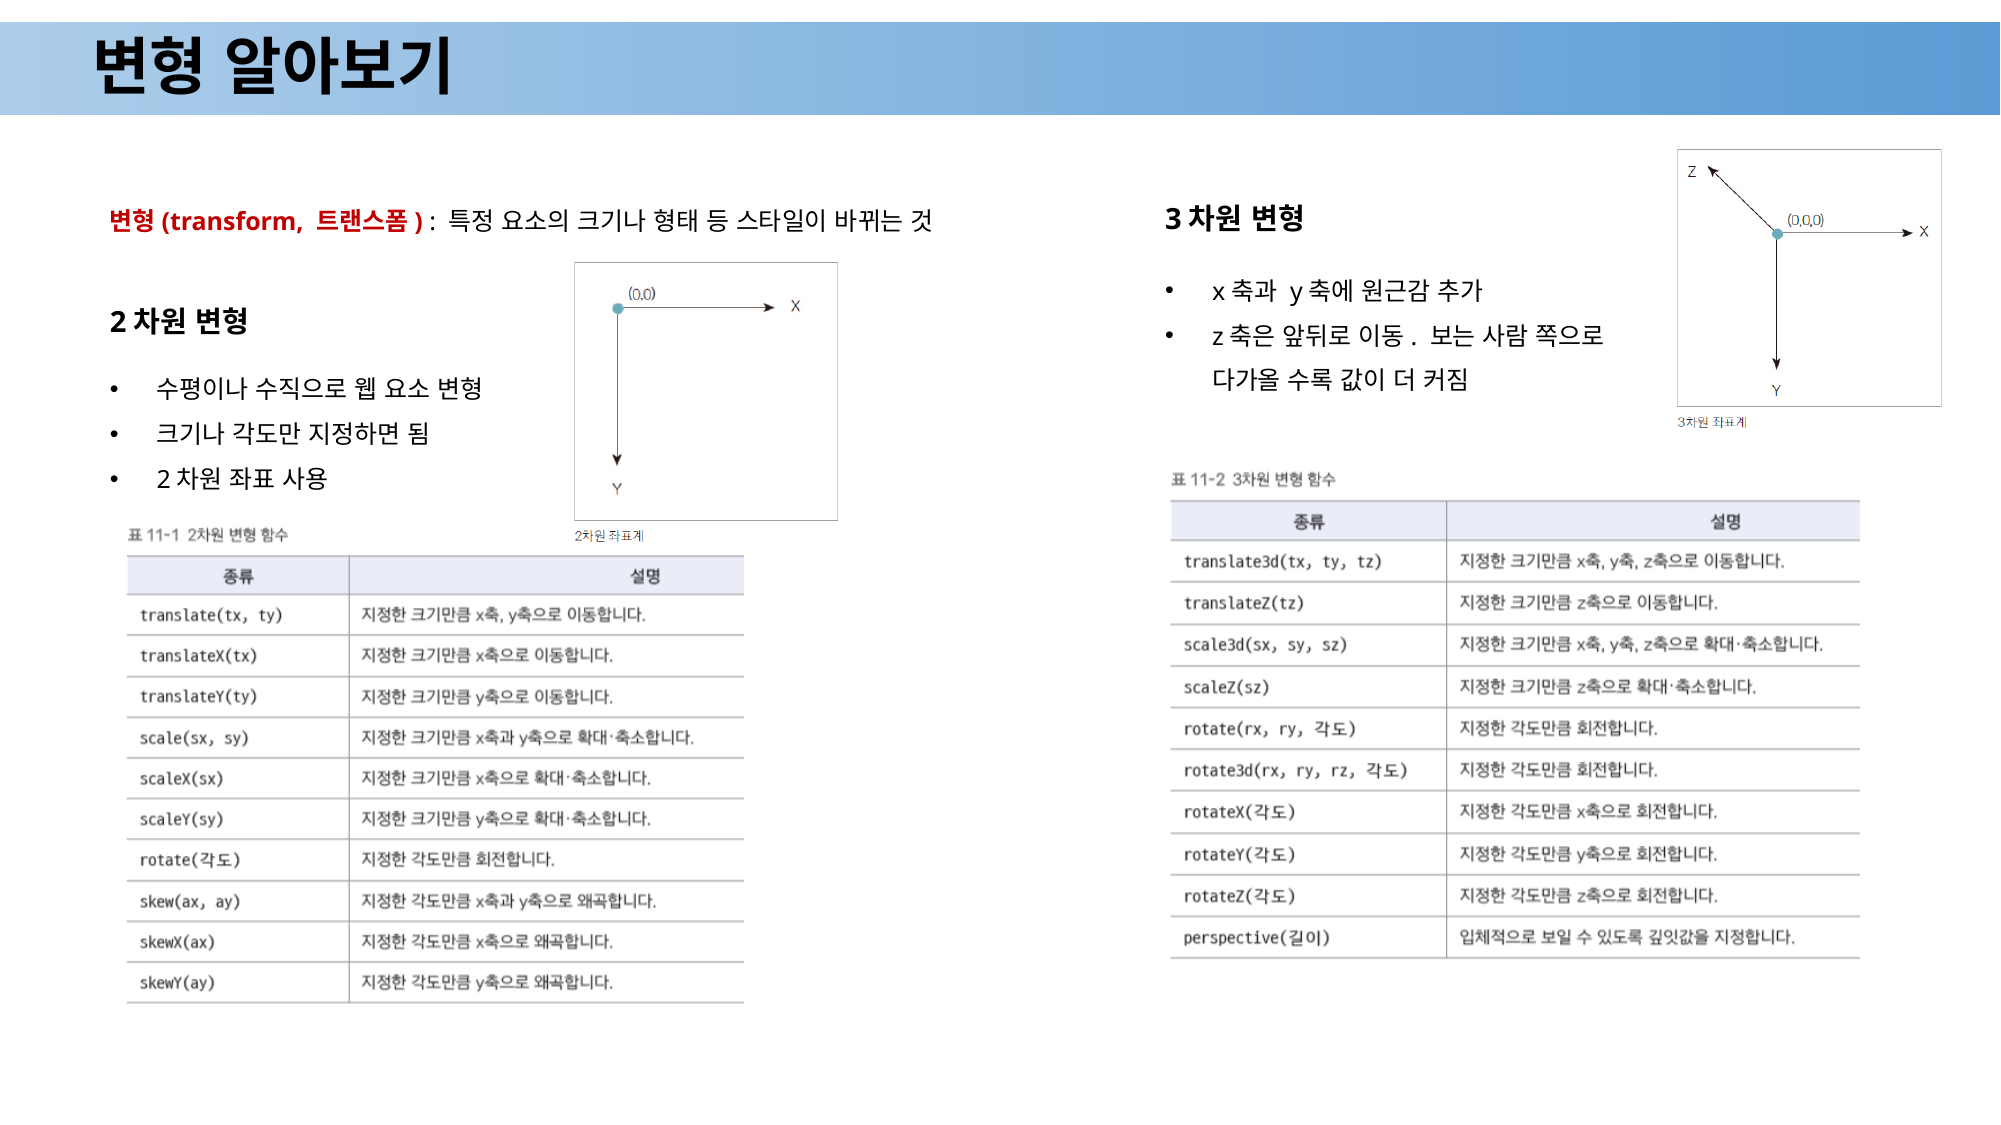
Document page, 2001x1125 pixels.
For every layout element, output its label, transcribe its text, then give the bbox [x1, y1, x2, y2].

text_box 3차원 변형 [1150, 193, 1665, 243]
text_box 2차원 변형 [94, 295, 562, 346]
text_box x축과 y축에 원근감 추가 z축은 앞뒤로 이동. 보는 사람 쪽으로 다가올 수록 값이 더 커짐 [1150, 252, 1653, 403]
picture [1166, 462, 1860, 965]
title 변형 알아보기 [77, 22, 1569, 116]
picture [1665, 136, 1954, 430]
text_box 변형(transform, 트랜스폼) : 특정 요소의 크기나 형태 등 스타일이 바뀌는 것 [94, 198, 1150, 243]
picture [119, 252, 850, 1014]
text_box 수평이나 수직으로 웹 요소 변형 크기나 각도만 지정하면 됨 2차원 좌표 사용 [94, 351, 562, 502]
